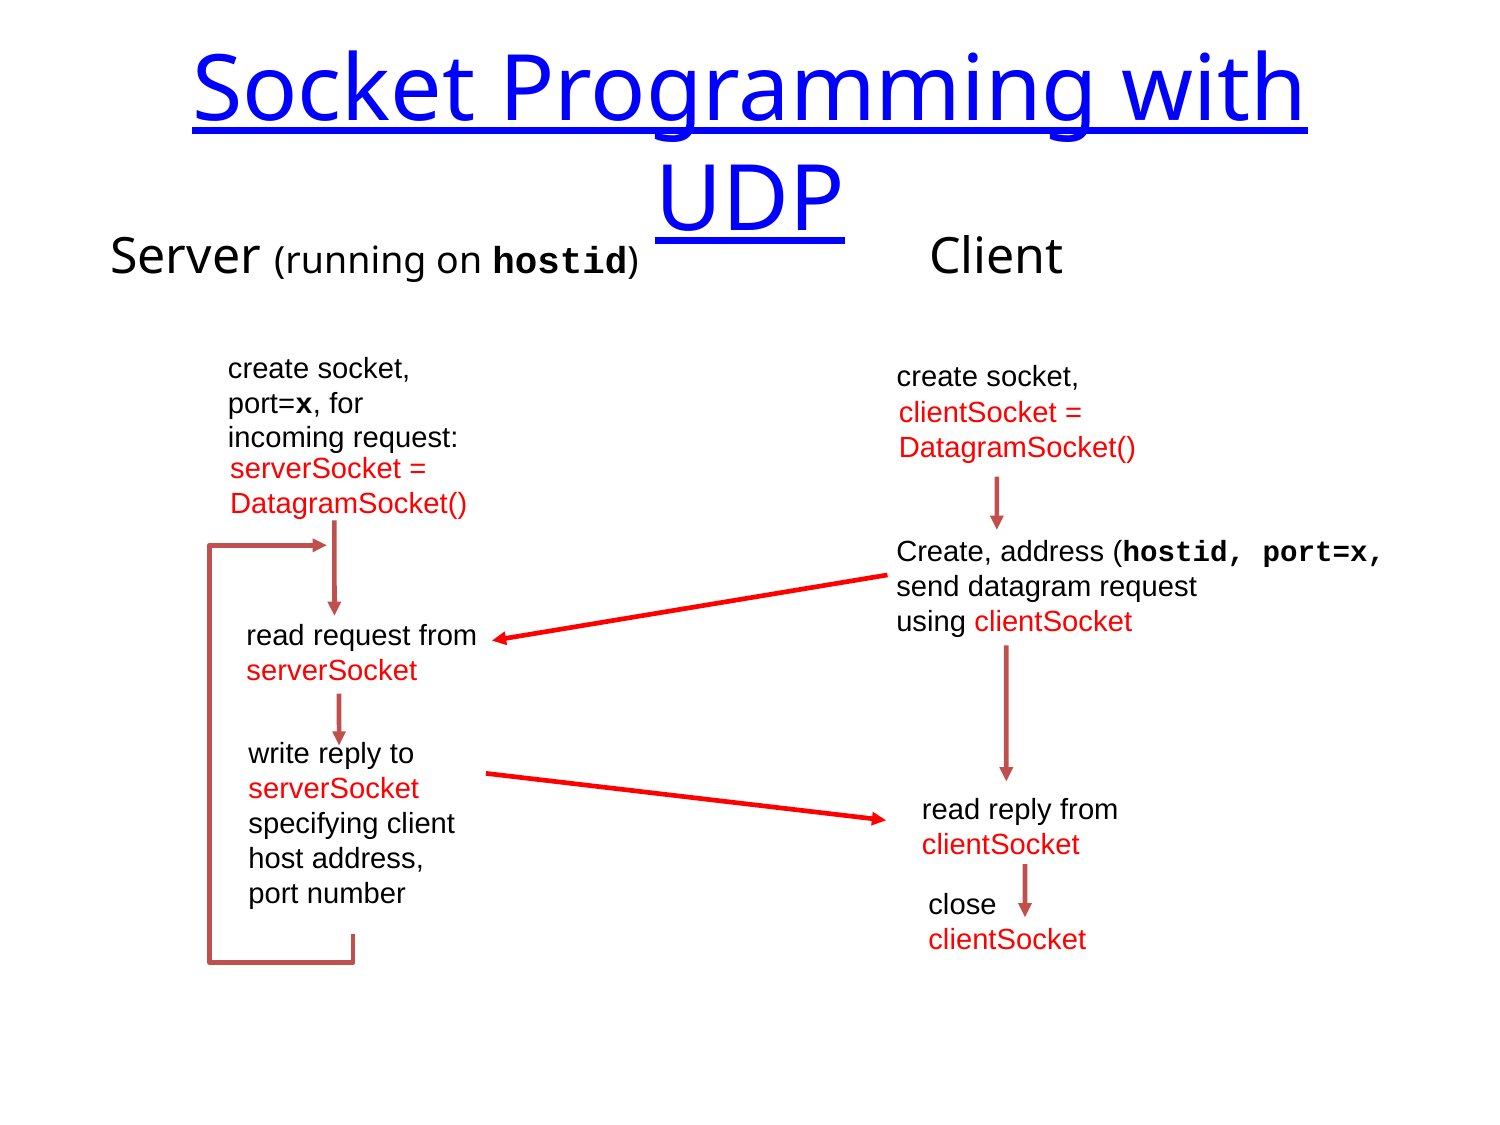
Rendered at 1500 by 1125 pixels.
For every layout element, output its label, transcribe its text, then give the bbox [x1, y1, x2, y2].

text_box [233, 693, 887, 917]
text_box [491, 215, 1400, 645]
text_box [907, 654, 1134, 868]
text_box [209, 654, 1102, 963]
text_box Server (running on hostid) [95, 215, 489, 291]
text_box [213, 341, 493, 695]
title Socket Programming with UDP [75, 45, 1425, 233]
